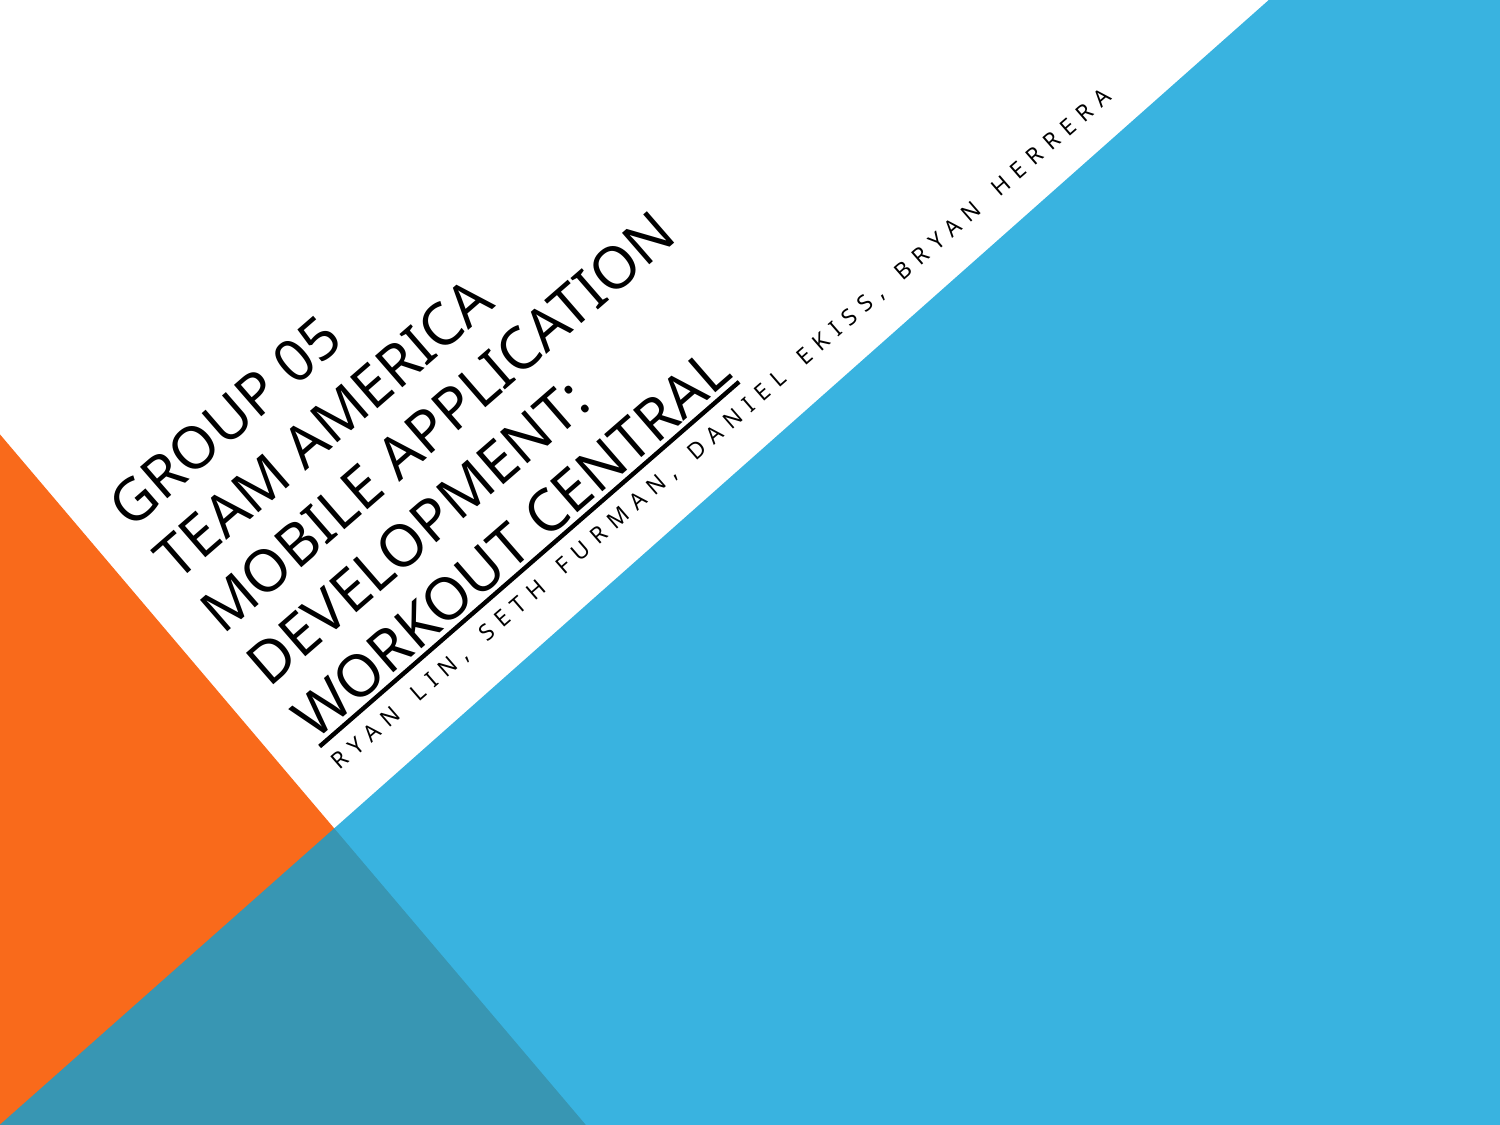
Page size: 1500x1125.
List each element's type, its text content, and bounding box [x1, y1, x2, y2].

title Group 05 Team America Mobile Application Development: Workout Central [182, 4, 1012, 761]
subtitle Ryan Lin, Seth Furman, Daniel Ekiss, Bryan Herrera [312, 61, 1154, 804]
